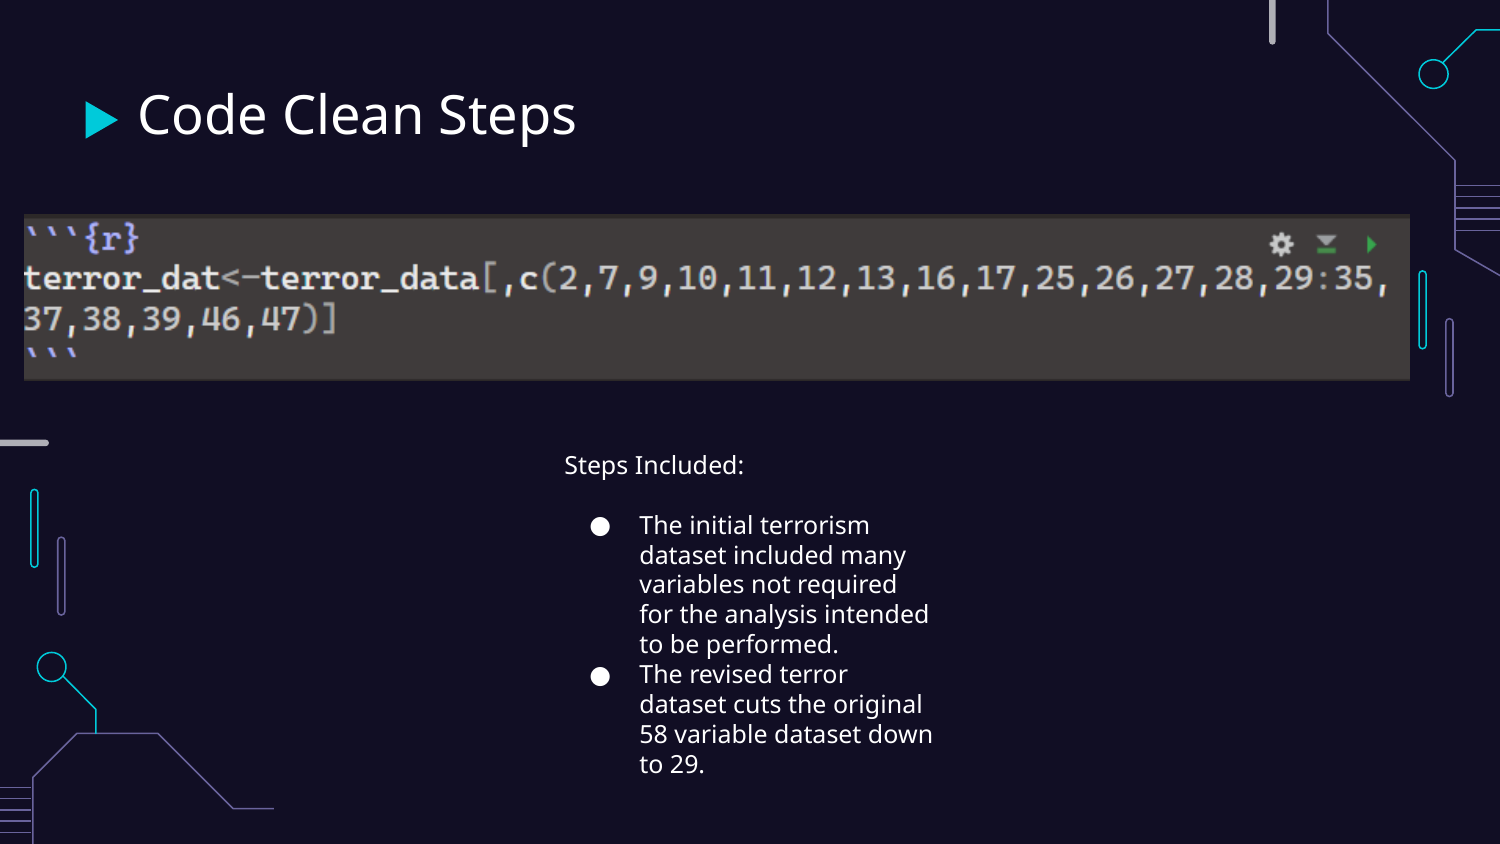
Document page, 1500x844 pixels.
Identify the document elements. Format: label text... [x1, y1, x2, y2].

text_box Steps Included: The initial terrorism dataset included many variables not required for the analysis intended to be performed. The revised terror dataset cuts the original 58 variable dataset down to 29. [549, 434, 951, 800]
picture [24, 213, 1411, 381]
title Code Clean Steps [122, 65, 842, 190]
